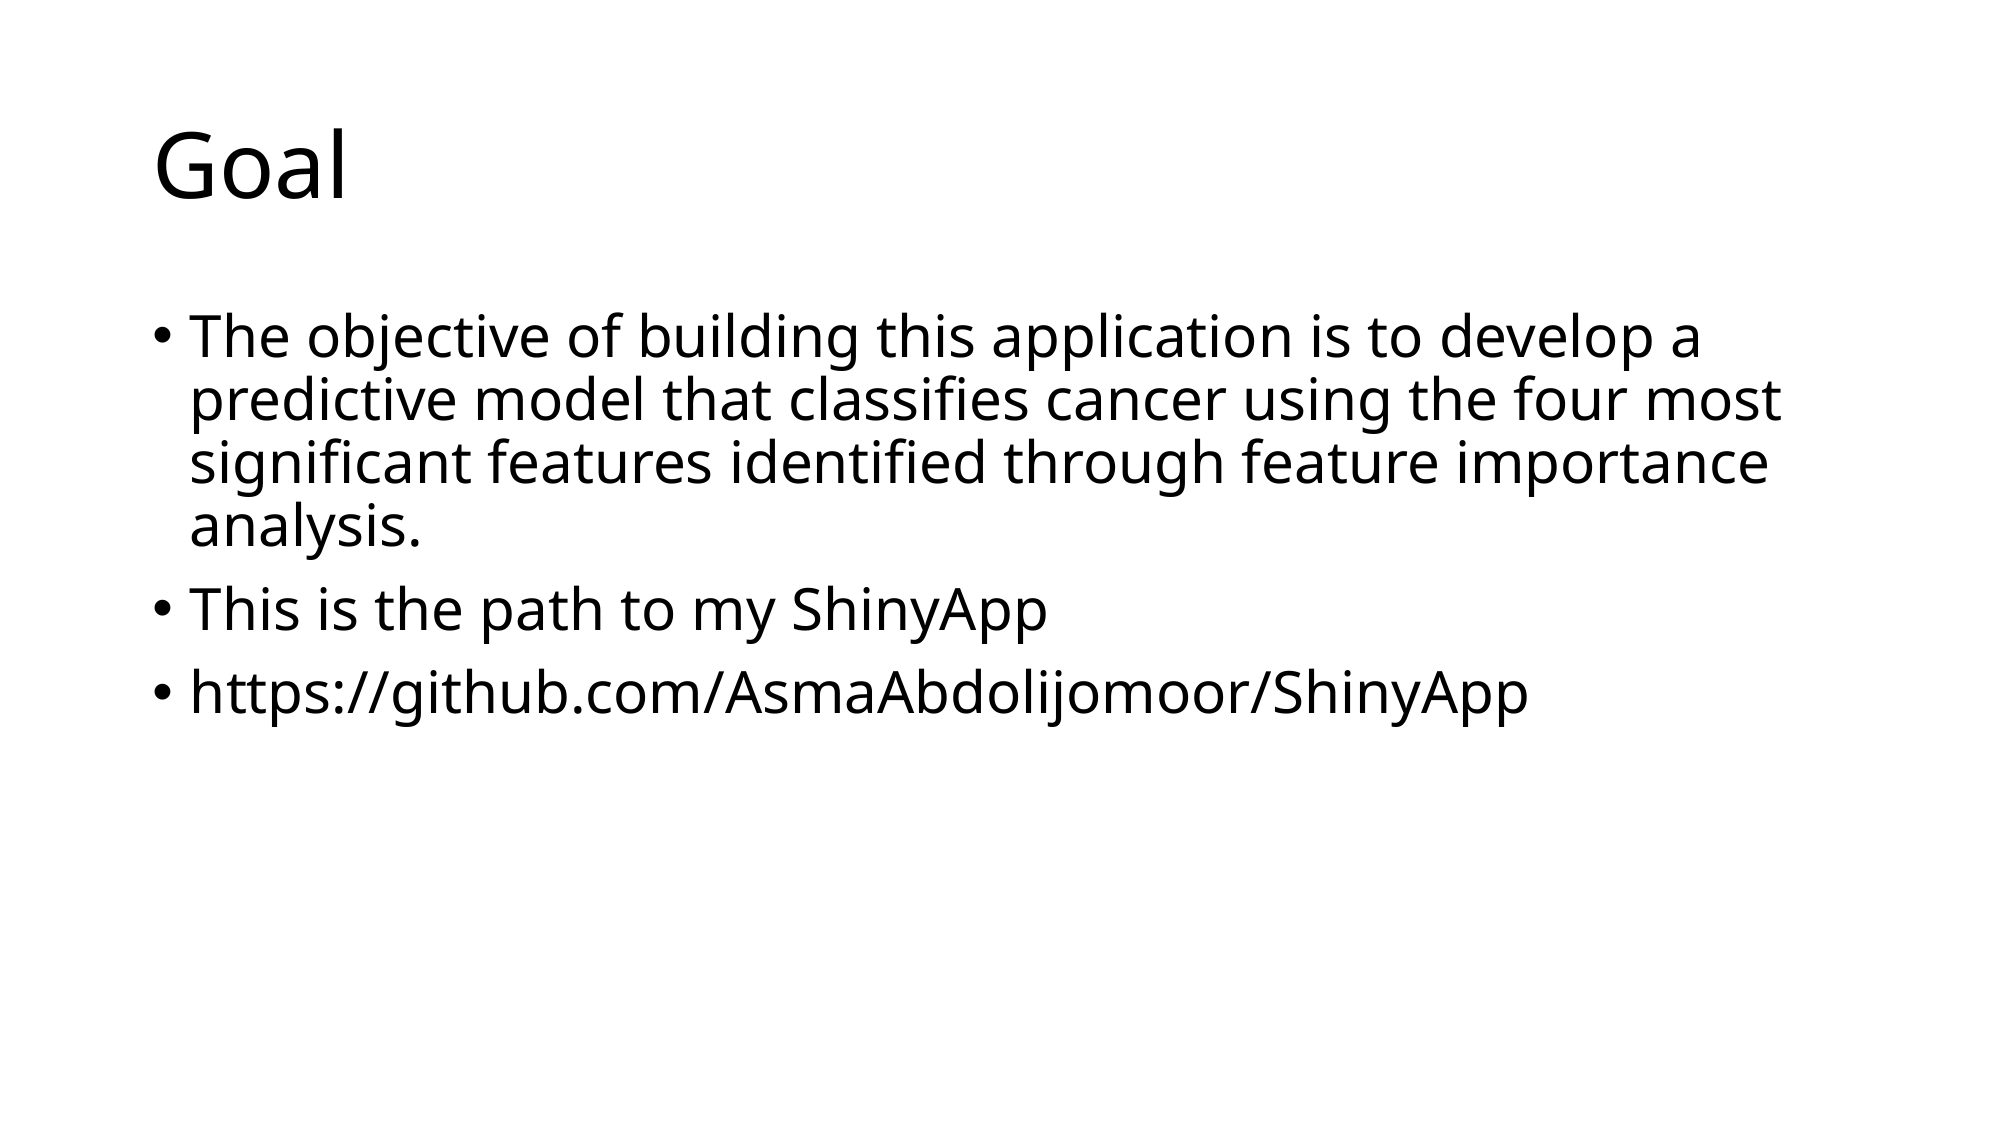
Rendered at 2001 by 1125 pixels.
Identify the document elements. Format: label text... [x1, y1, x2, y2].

title Goal [137, 59, 1863, 278]
list The objective of building this application is to develop a predictive model that classifies cancer using the four most significant features identified through feature importance analysis. This is the path to my ShinyApp https://github.com/AsmaAbdolijomoor/ShinyApp [137, 299, 1863, 1014]
